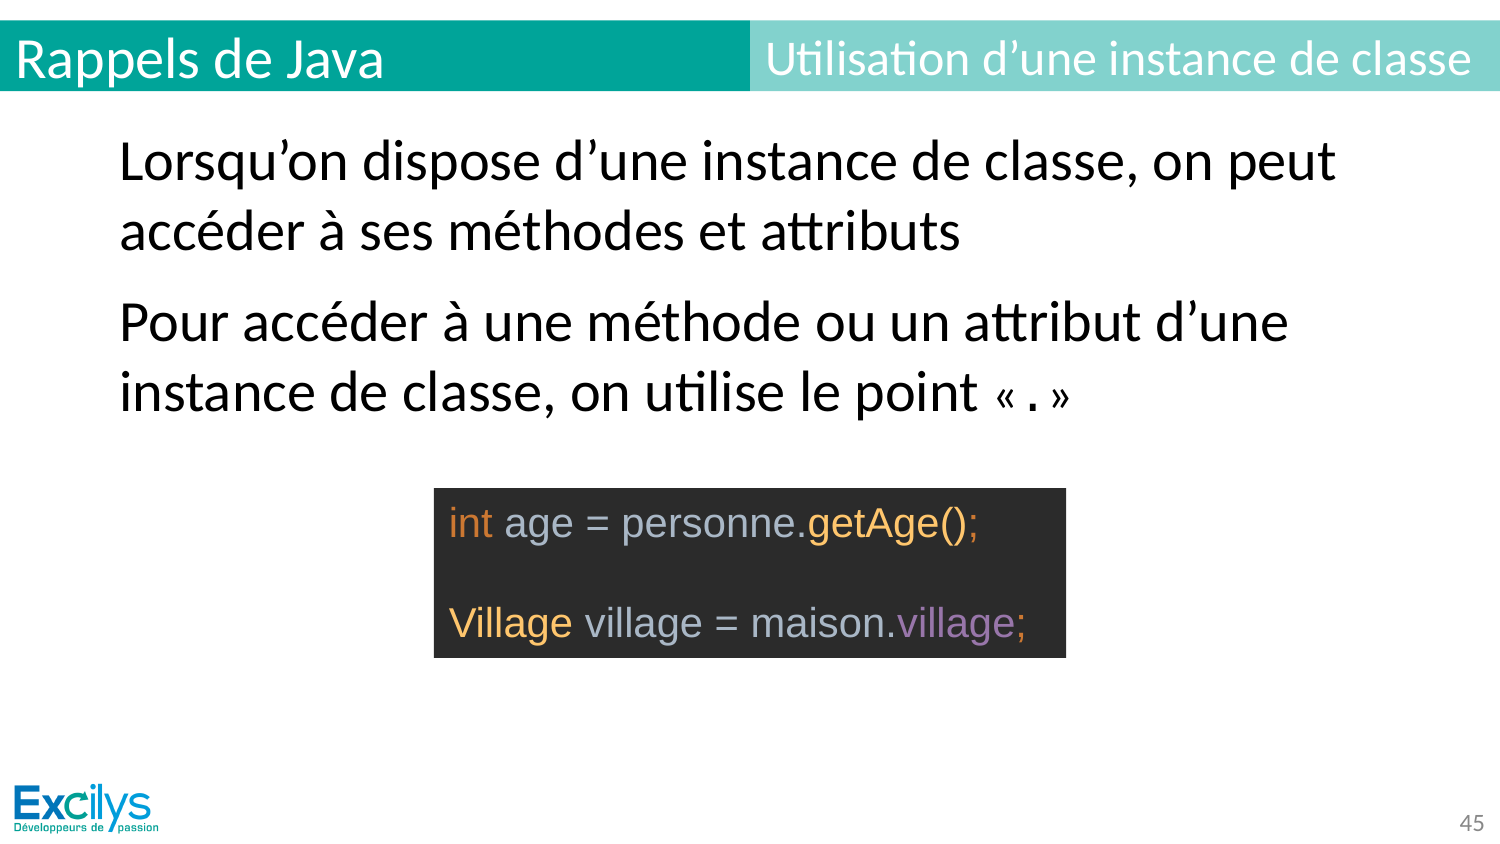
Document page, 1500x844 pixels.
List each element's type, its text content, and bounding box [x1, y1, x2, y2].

slide_number ‹#› [1319, 798, 1500, 844]
picture [112, 800, 120, 810]
picture [11, 764, 160, 844]
title Rappels de Java [0, 20, 750, 92]
text_box int age = personne.getAge(); Village village = maison.village; [433, 488, 1067, 658]
list Utilisation d’une instance de classe [750, 20, 1500, 92]
list Lorsqu’on dispose d’une instance de classe, on peut accéder à ses méthodes et attributs Pour accéder à une méthode ou un attribut d’une instance de classe, on utilise le point «.» [29, 114, 1471, 800]
